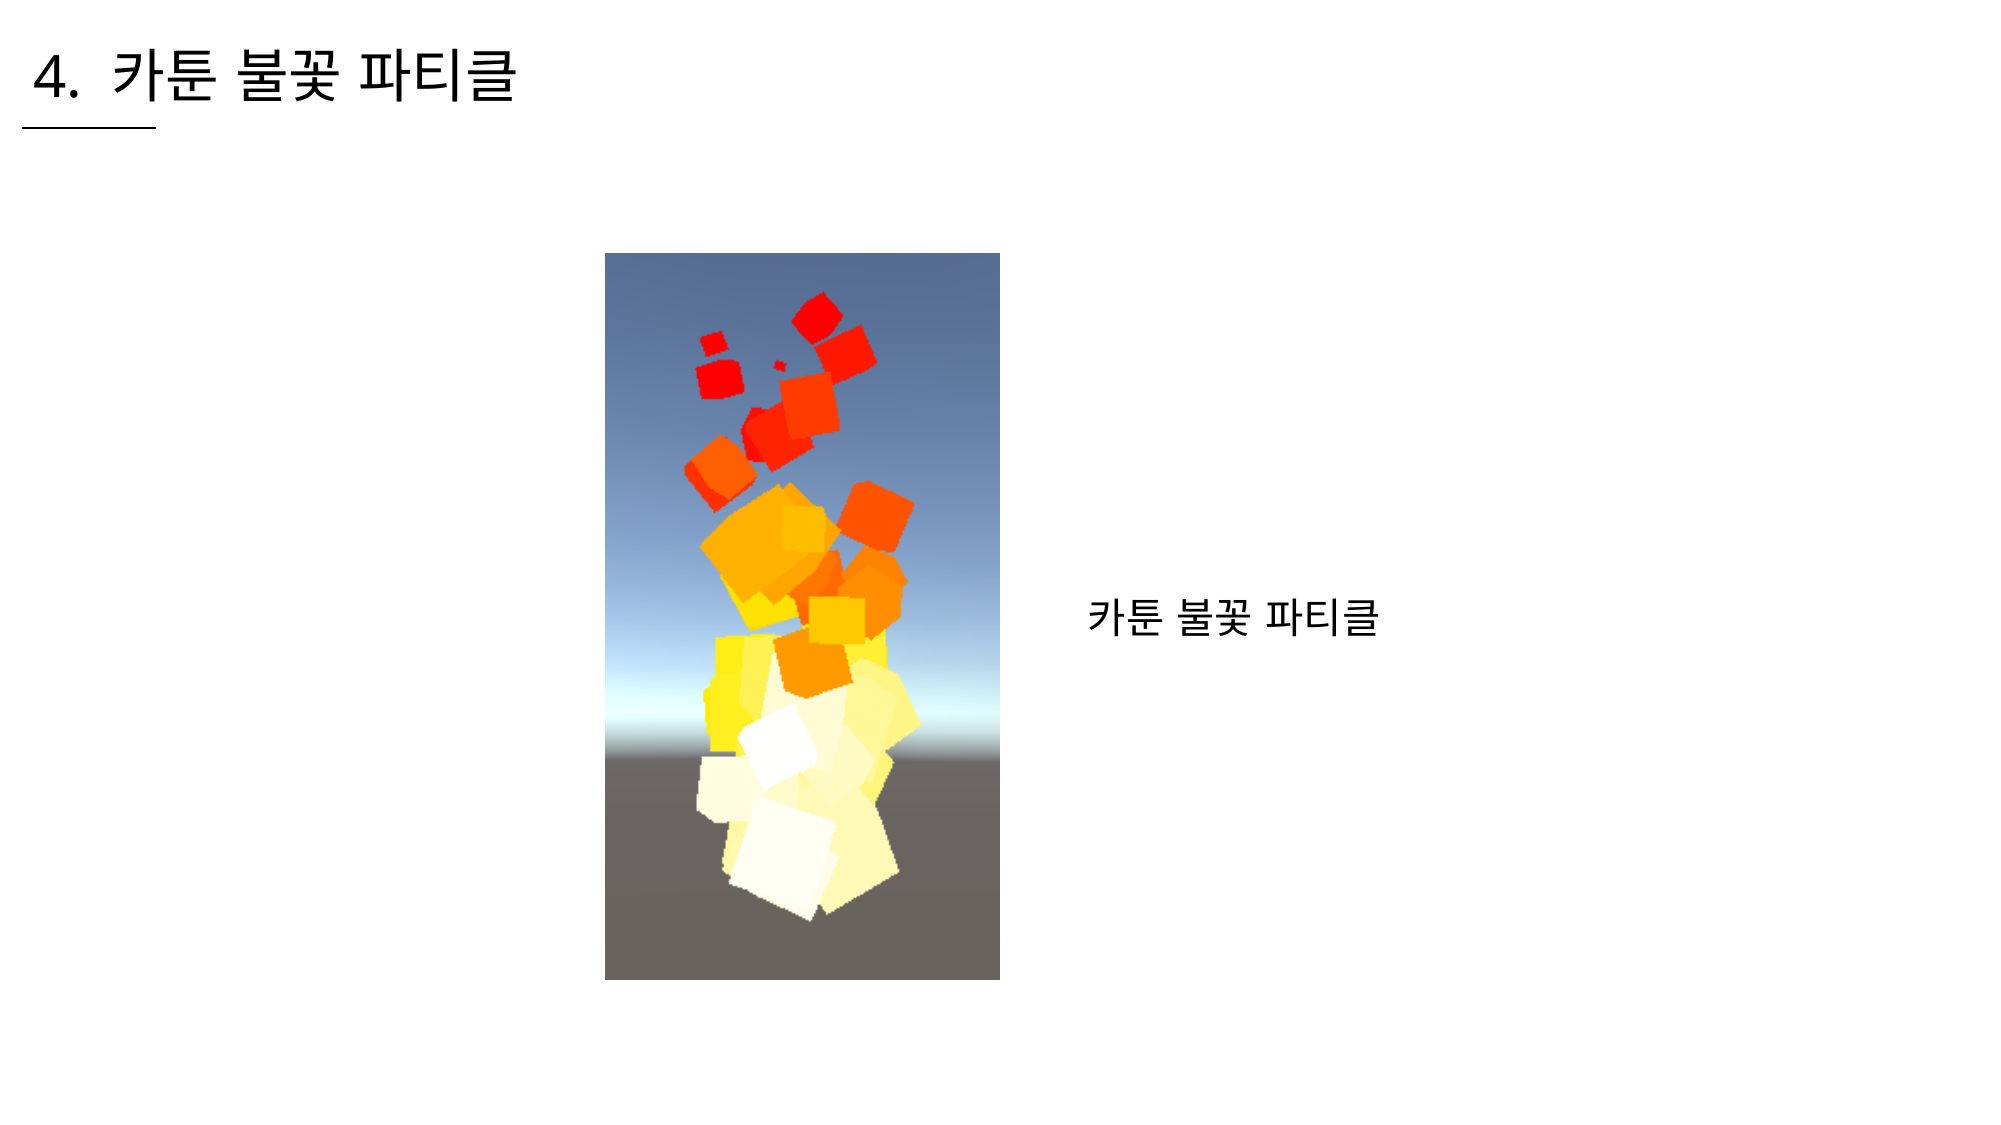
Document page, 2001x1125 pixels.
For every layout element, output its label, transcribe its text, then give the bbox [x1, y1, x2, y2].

text_box 4. 카툰 불꽃 파티클 [19, 31, 534, 117]
text_box 카툰 불꽃 파티클 [1072, 584, 1396, 650]
picture [605, 253, 1000, 980]
